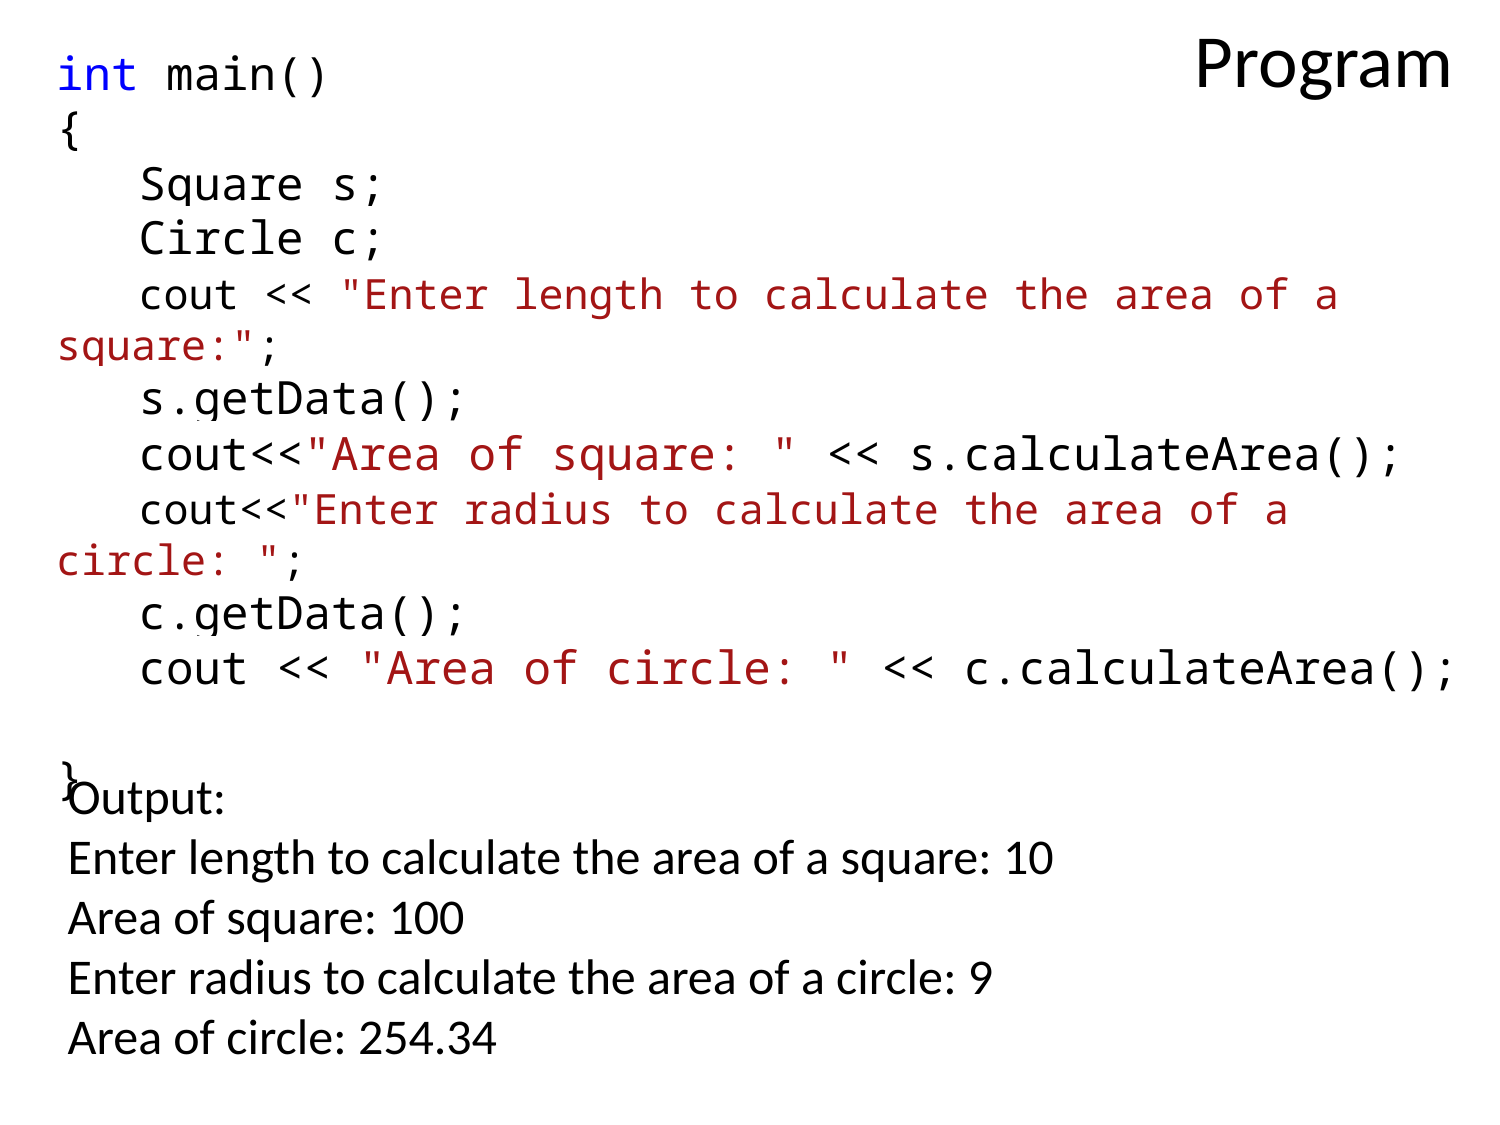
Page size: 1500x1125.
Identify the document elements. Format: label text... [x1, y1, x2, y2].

text_box Program [785, 5, 1469, 102]
text_box int main() { Square s; Circle c; cout << "Enter length to calculate the area of a square:"; s.getData(); cout<<"Area of square: " << s.calculateArea(); cout<<"Enter radius to calculate the area of a circle: "; c.getData(); cout << "Area of circle: " << c.calculateArea(); } [41, 36, 1489, 812]
text_box Output: Enter length to calculate the area of a square: 10 Area of square: 100 Enter radius to calculate the area of a circle: 9 Area of circle: 254.34 [53, 757, 1081, 1073]
